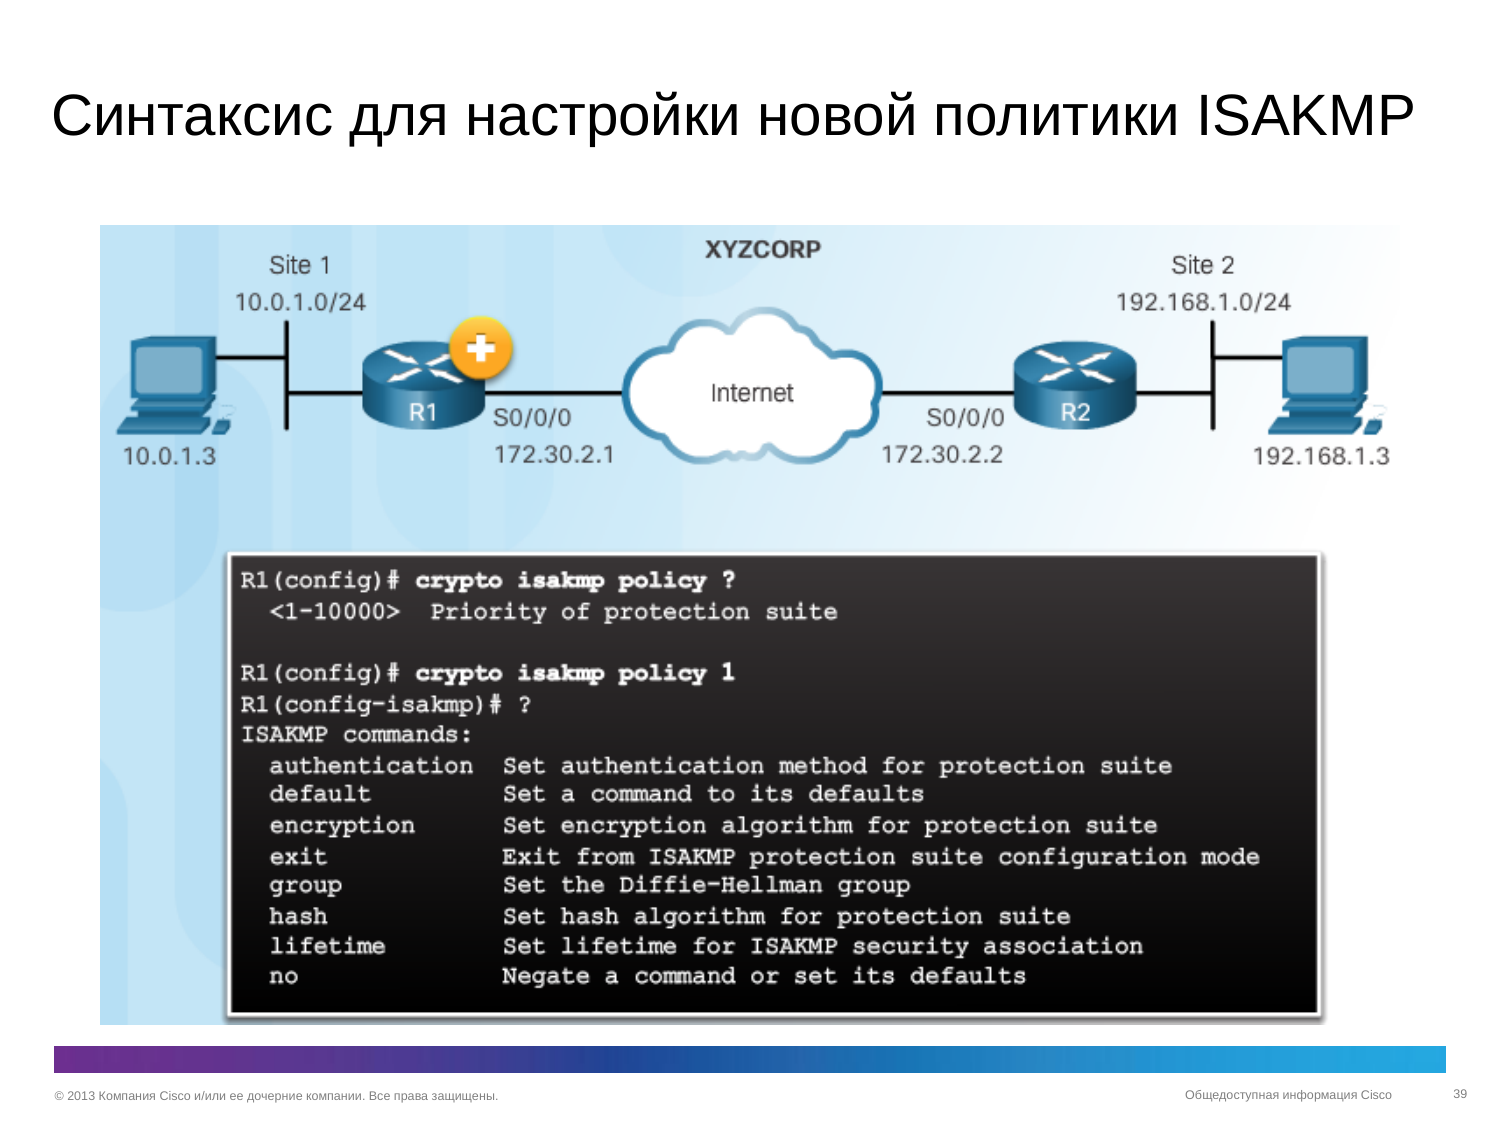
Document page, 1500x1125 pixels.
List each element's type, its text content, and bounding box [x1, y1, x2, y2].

title Синтаксис для настройки новой политики ISAKMP [37, 17, 1447, 155]
picture [54, 1046, 1446, 1073]
picture [100, 224, 1400, 1026]
